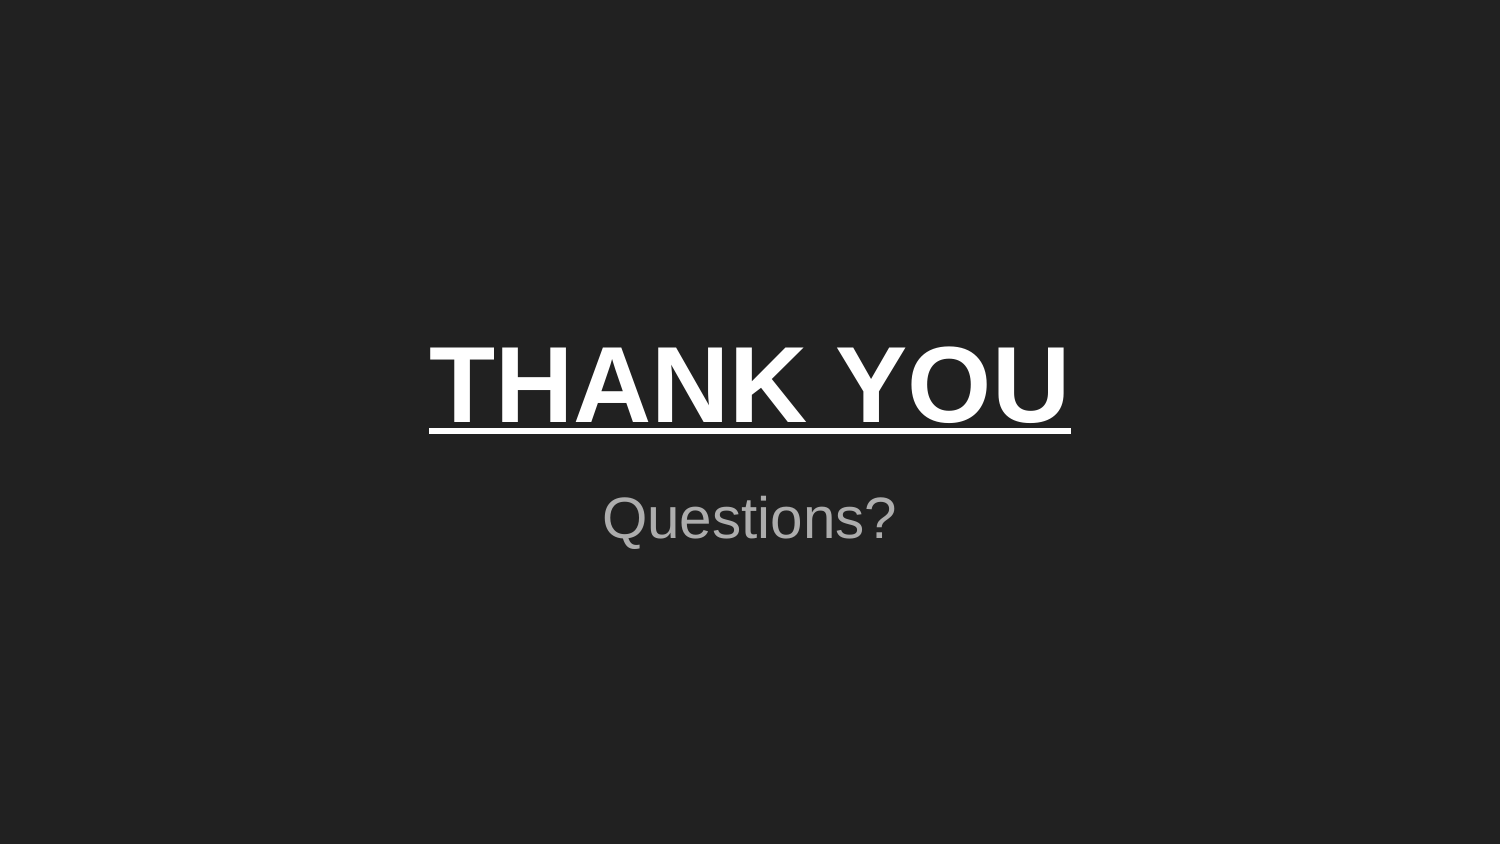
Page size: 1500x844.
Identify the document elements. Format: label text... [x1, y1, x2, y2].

title THANK YOU [51, 122, 1449, 459]
subtitle Questions? [51, 464, 1449, 595]
